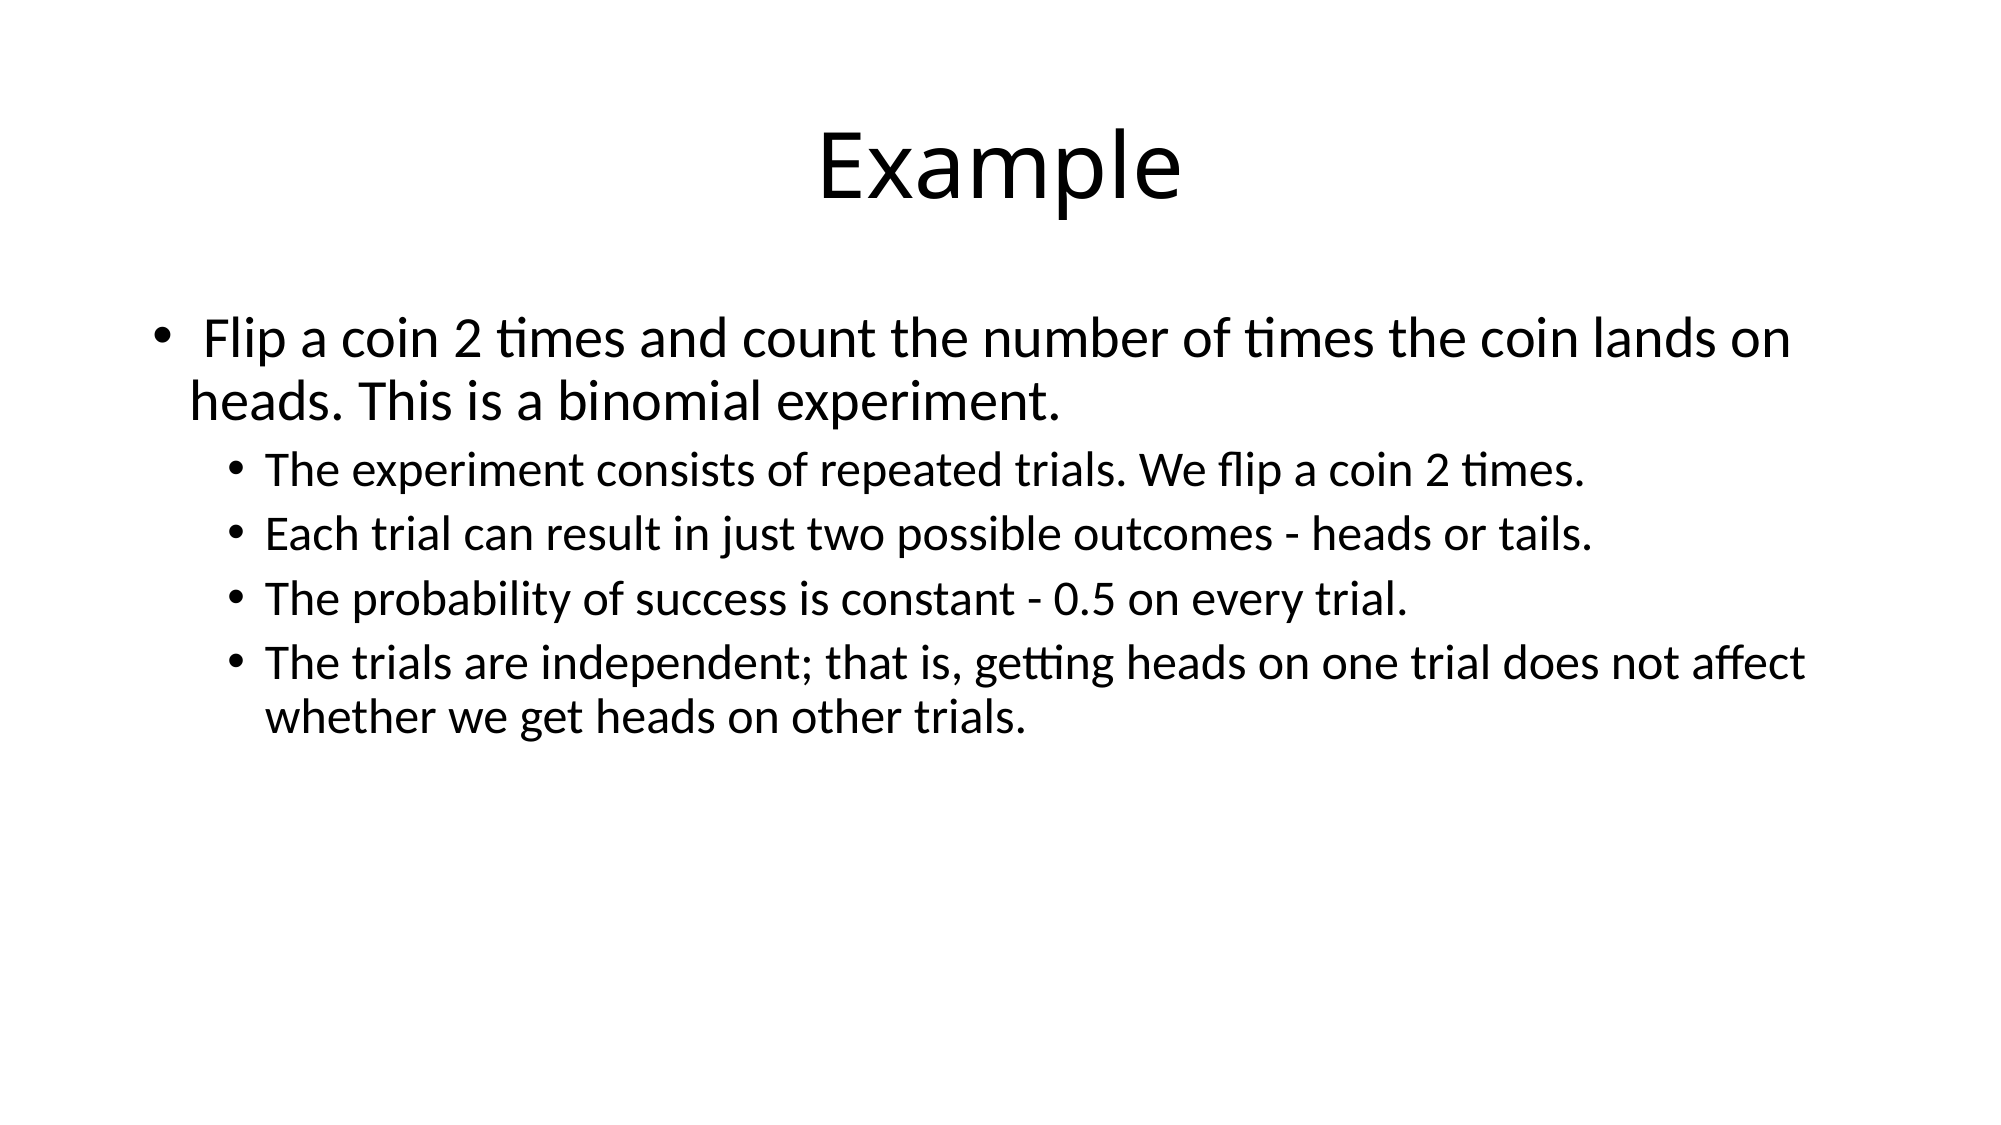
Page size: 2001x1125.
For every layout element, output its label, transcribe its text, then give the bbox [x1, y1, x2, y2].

title Example [137, 59, 1863, 278]
list Flip a coin 2 times and count the number of times the coin lands on heads. This is a binomial experiment. The experiment consists of repeated trials. We flip a coin 2 times. Each trial can result in just two possible outcomes - heads or tails. The probability of success is constant - 0.5 on every trial. The trials are independent; that is, getting heads on one trial does not affect whether we get heads on other trials. [137, 299, 1863, 1014]
